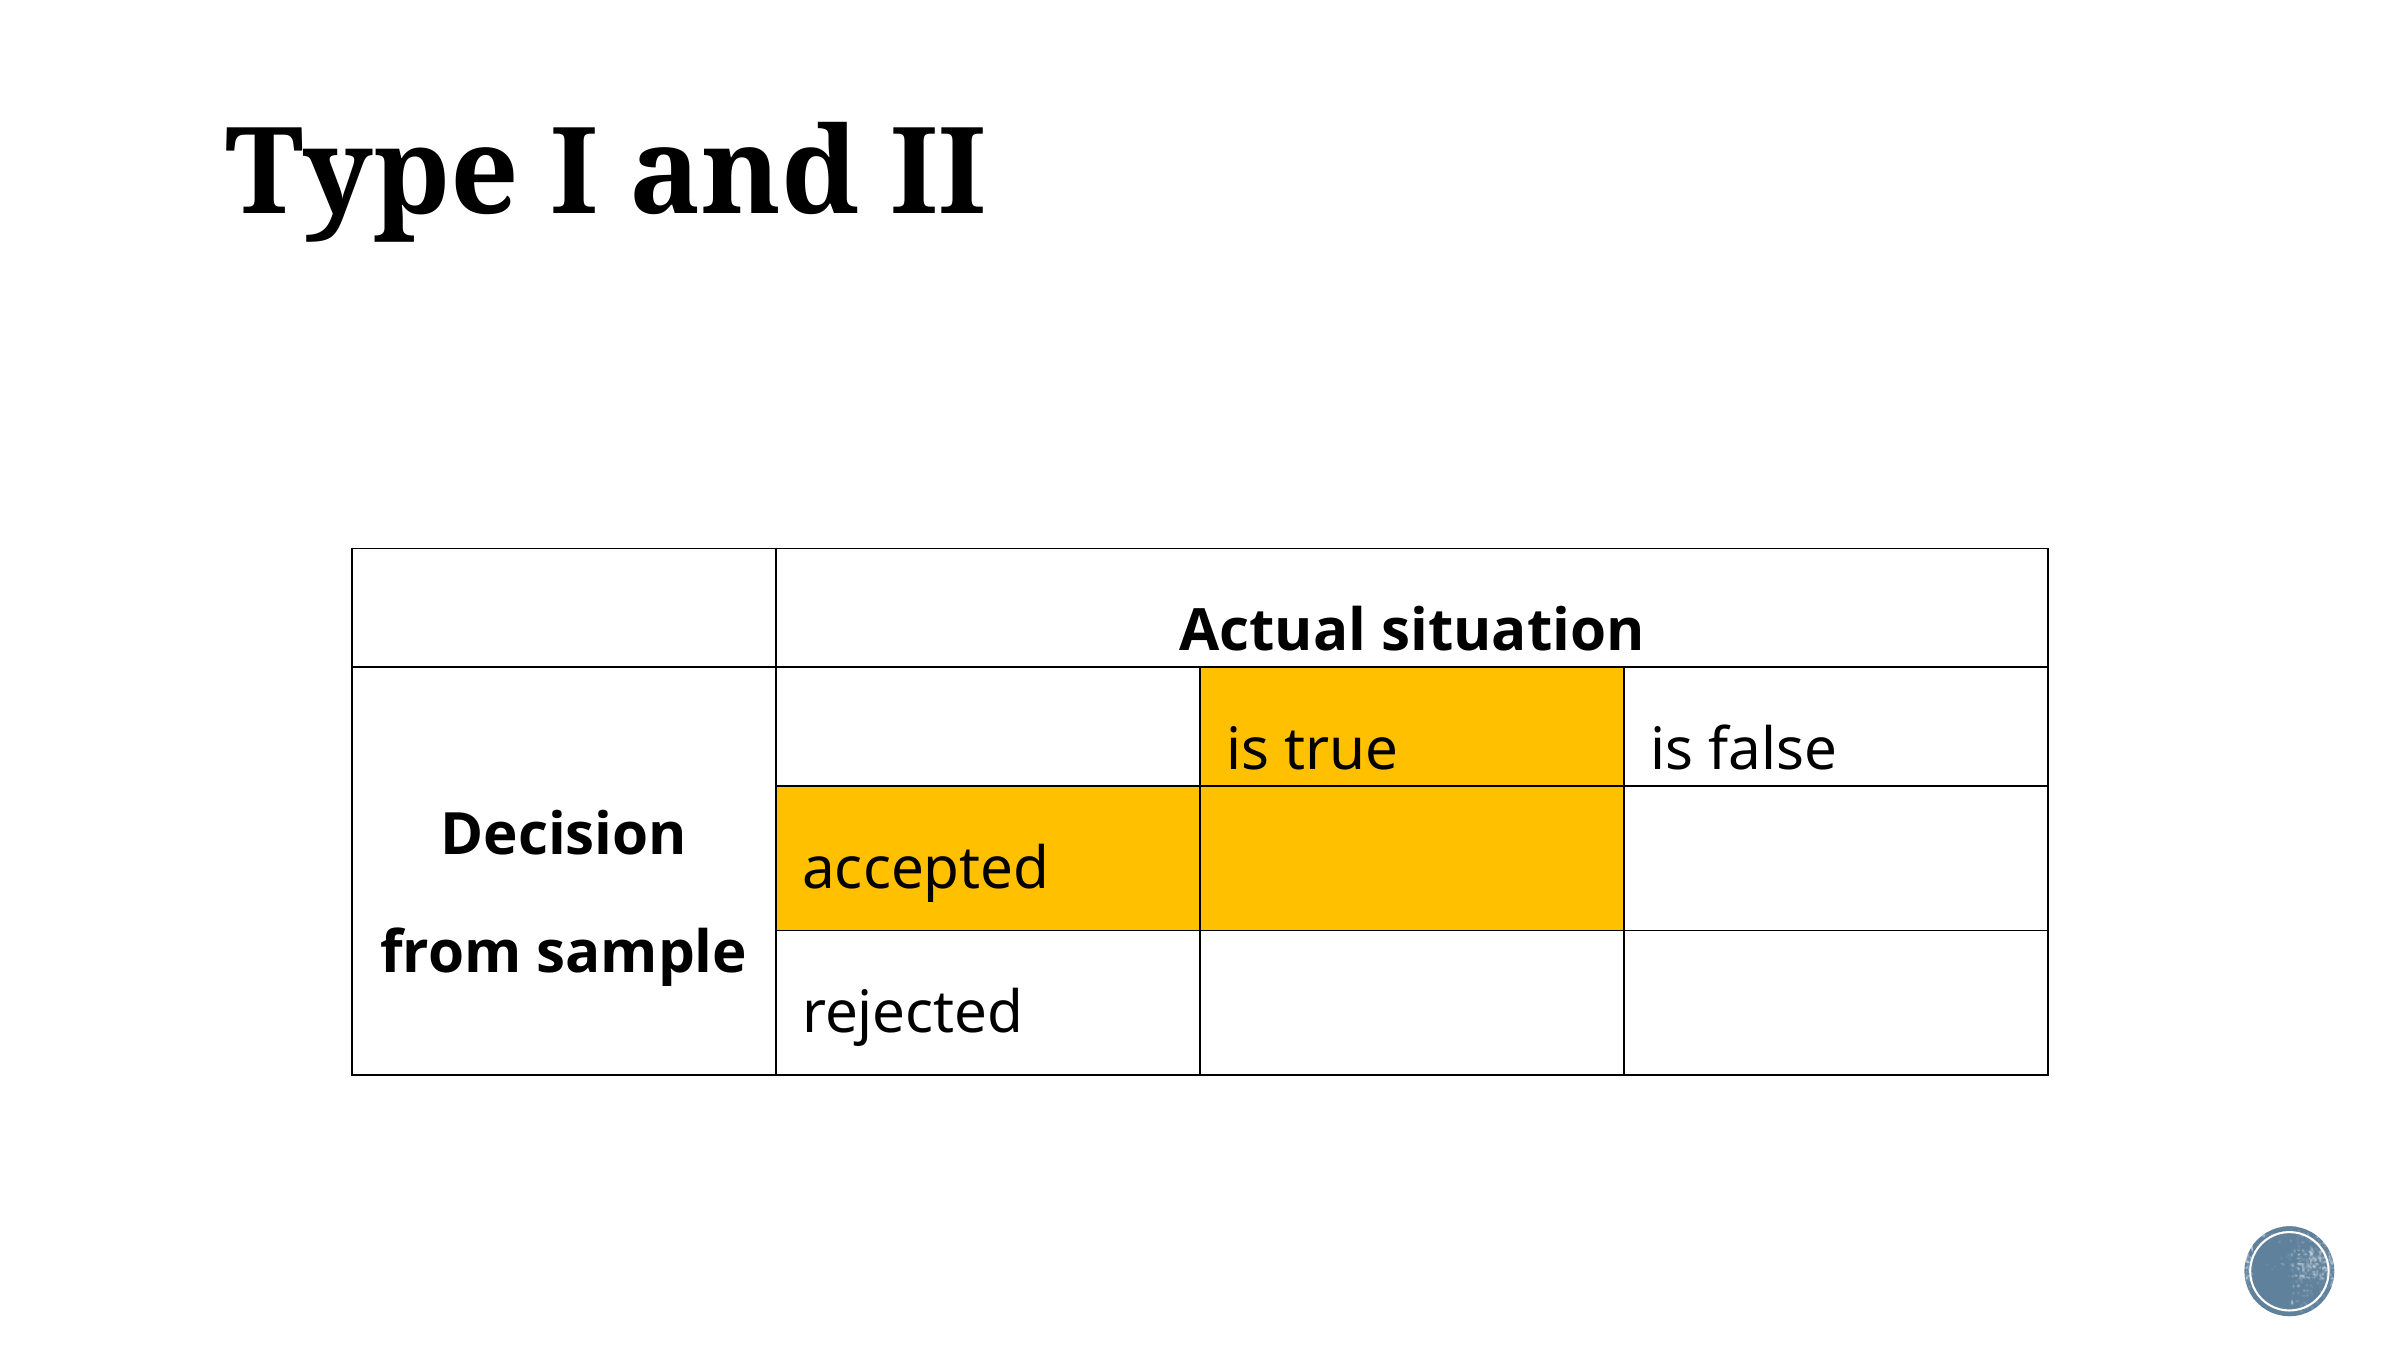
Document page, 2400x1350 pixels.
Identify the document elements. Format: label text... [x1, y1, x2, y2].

title Type I and II [210, 16, 2191, 333]
